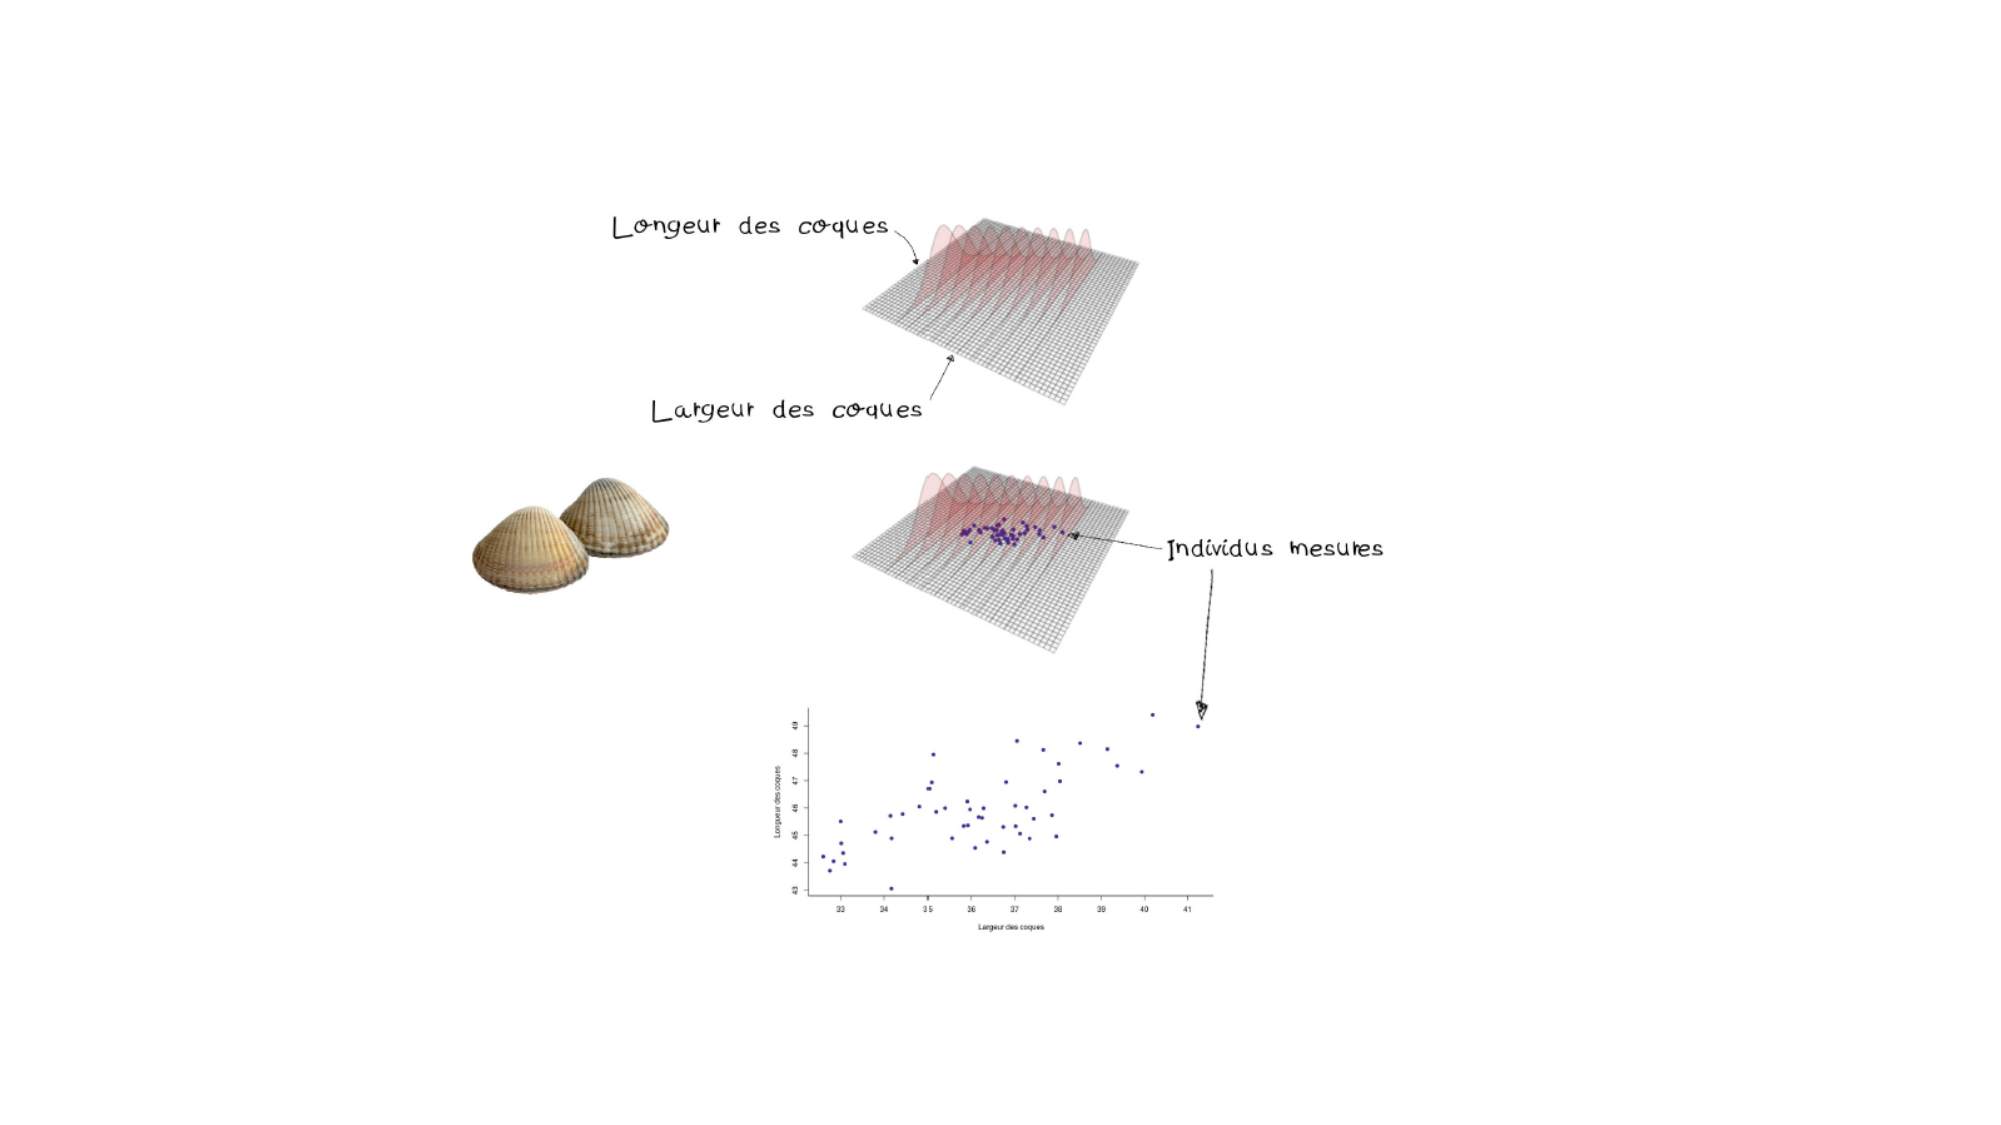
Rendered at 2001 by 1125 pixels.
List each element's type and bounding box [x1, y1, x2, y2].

picture [401, 154, 1599, 971]
